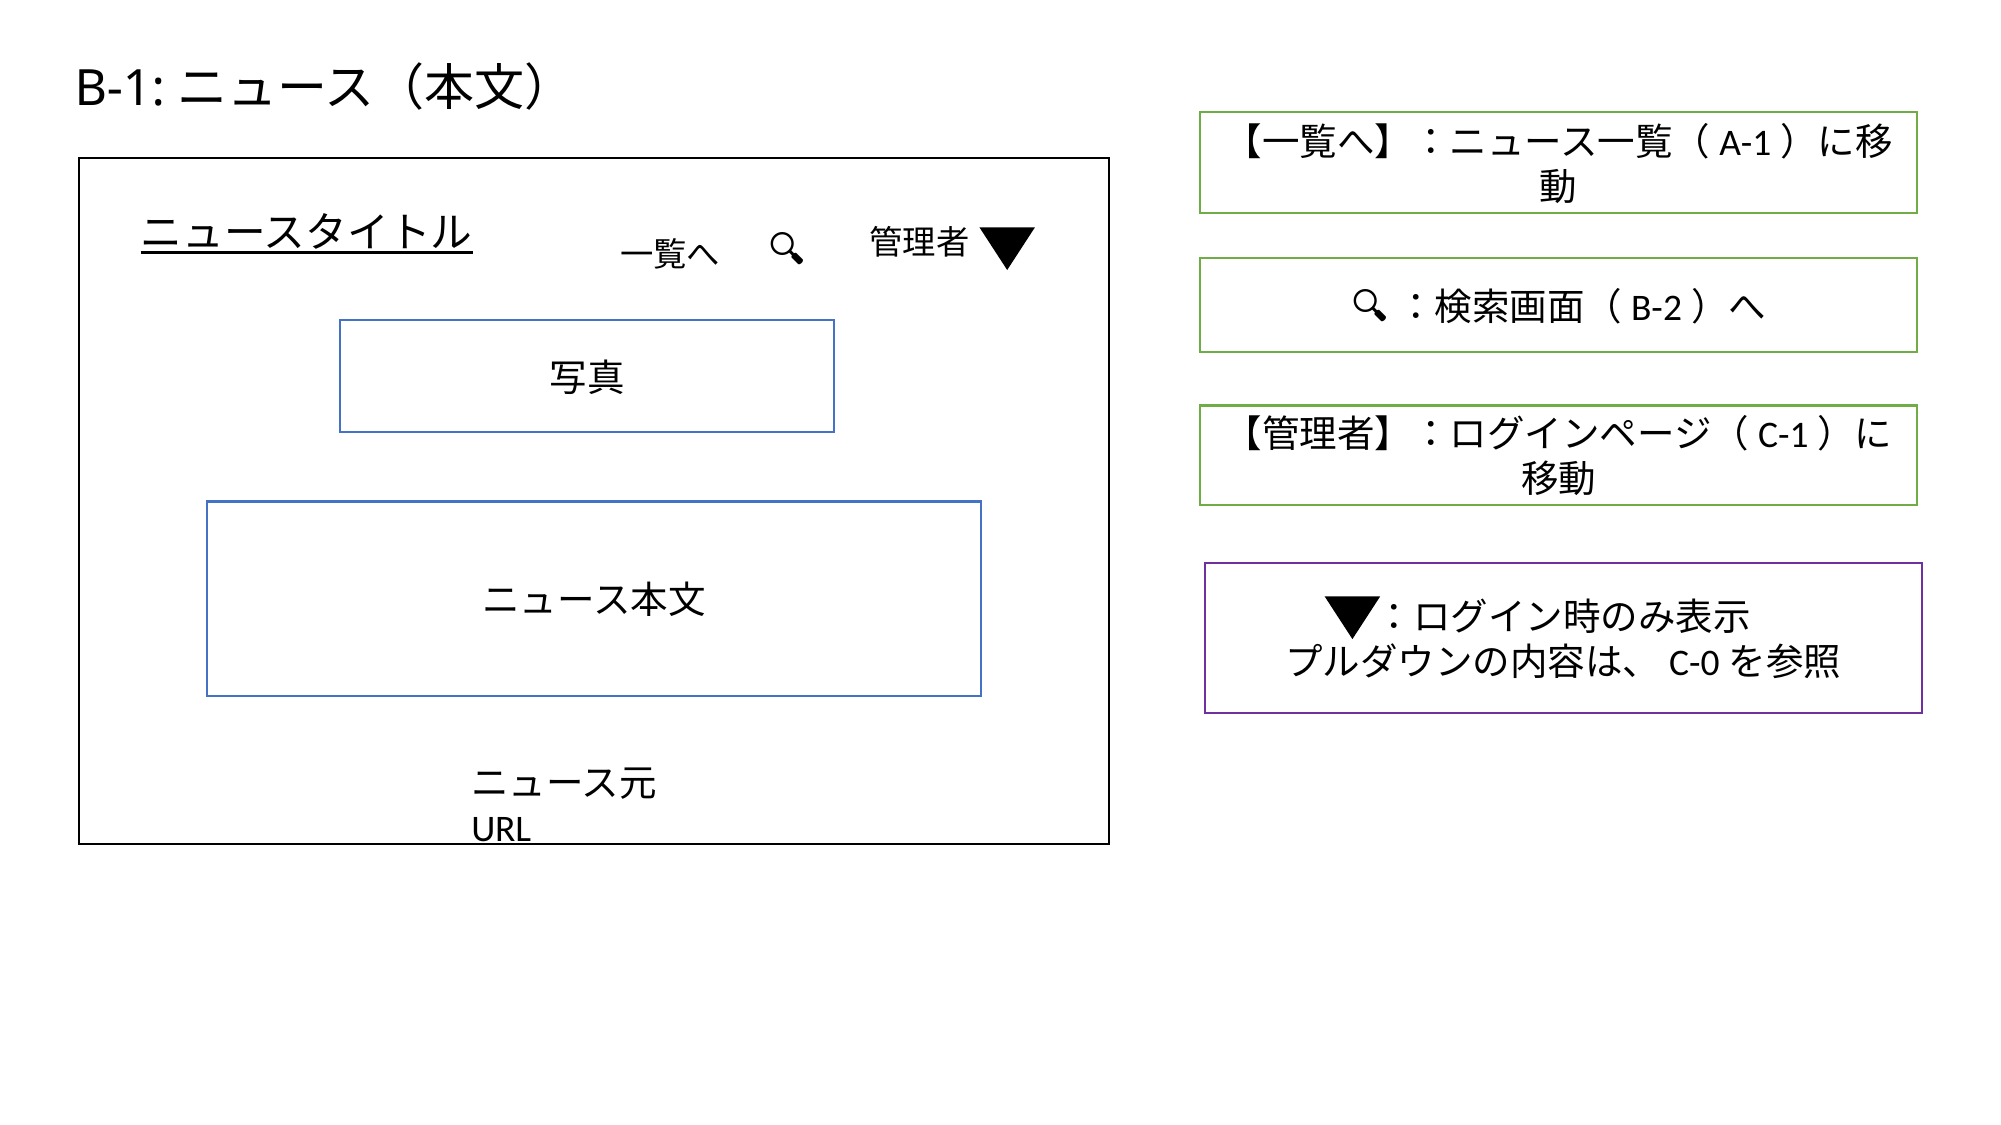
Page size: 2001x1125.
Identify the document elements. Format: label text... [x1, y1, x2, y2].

text_box 🔍：検索画面（B-2）へ [1199, 257, 1918, 353]
text_box ニュース本文 [206, 500, 982, 697]
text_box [1204, 562, 1922, 713]
text_box ニュースタイトル [125, 198, 760, 264]
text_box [854, 213, 1034, 269]
title B-1:ニュース（本文） [59, 43, 1785, 136]
text_box 写真 [339, 319, 835, 433]
text_box [78, 157, 1110, 845]
text_box ニュース元URL [456, 751, 732, 857]
text_box 一覧へ [604, 225, 754, 281]
text_box 🔍 [753, 218, 832, 279]
list [137, 198, 1863, 1014]
text_box 【管理者】：ログインページ（C-1）に移動 [1199, 404, 1918, 506]
text_box 【一覧へ】：ニュース一覧（A-1）に移動 [1199, 111, 1918, 214]
